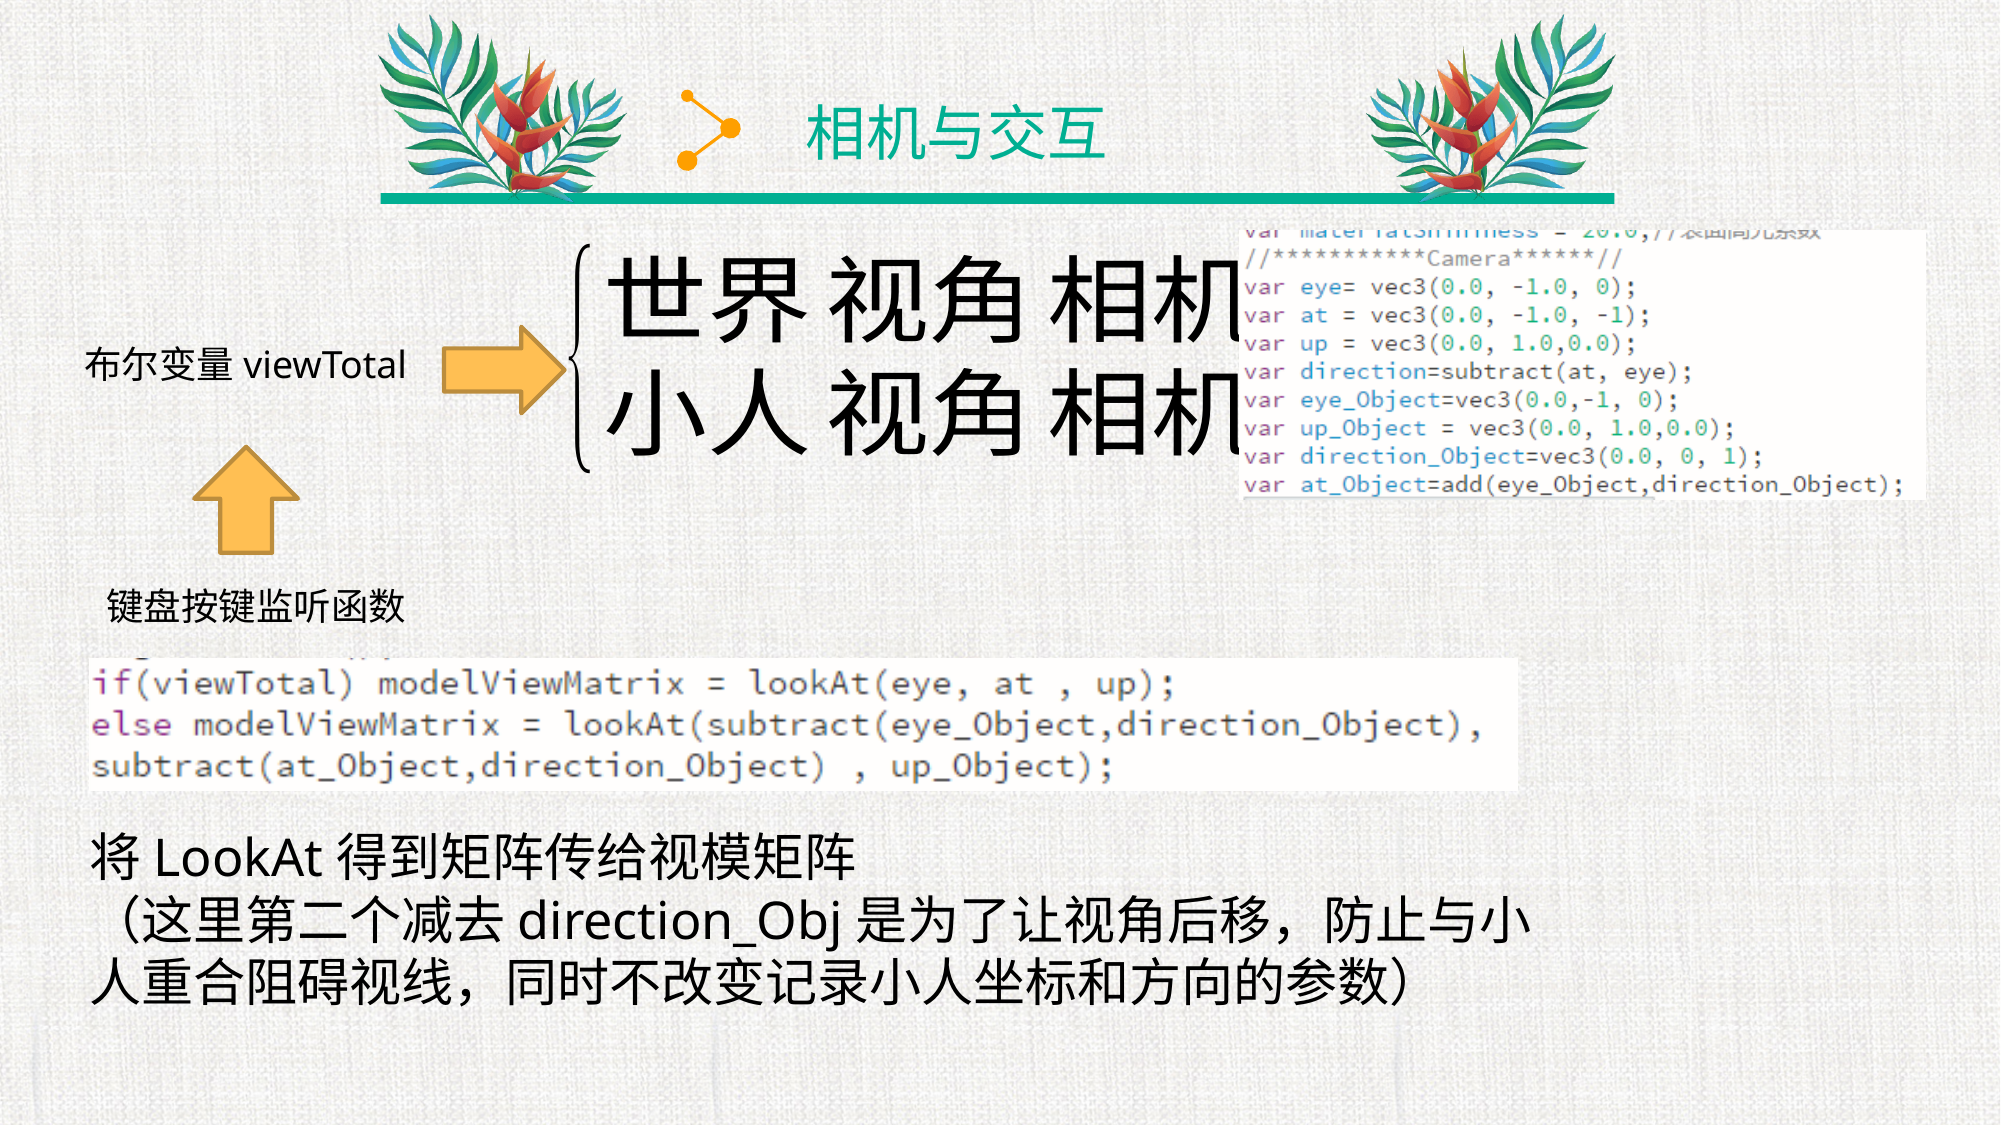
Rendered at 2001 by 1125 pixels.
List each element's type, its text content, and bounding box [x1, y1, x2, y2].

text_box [364, 0, 1628, 217]
text_box [192, 444, 300, 555]
text_box 将LookAt得到矩阵传给视模矩阵 （这里第二个减去direction_Obj是为了让视角后移，防止与小人重合阻碍视线，同时不改变记录小人坐标和方向的参数） [74, 817, 1561, 1020]
picture [0, 0, 2001, 1125]
text_box 布尔变量viewTotal [69, 333, 423, 393]
text_box 键盘按键监听函数 [91, 575, 422, 635]
text_box [441, 324, 567, 416]
